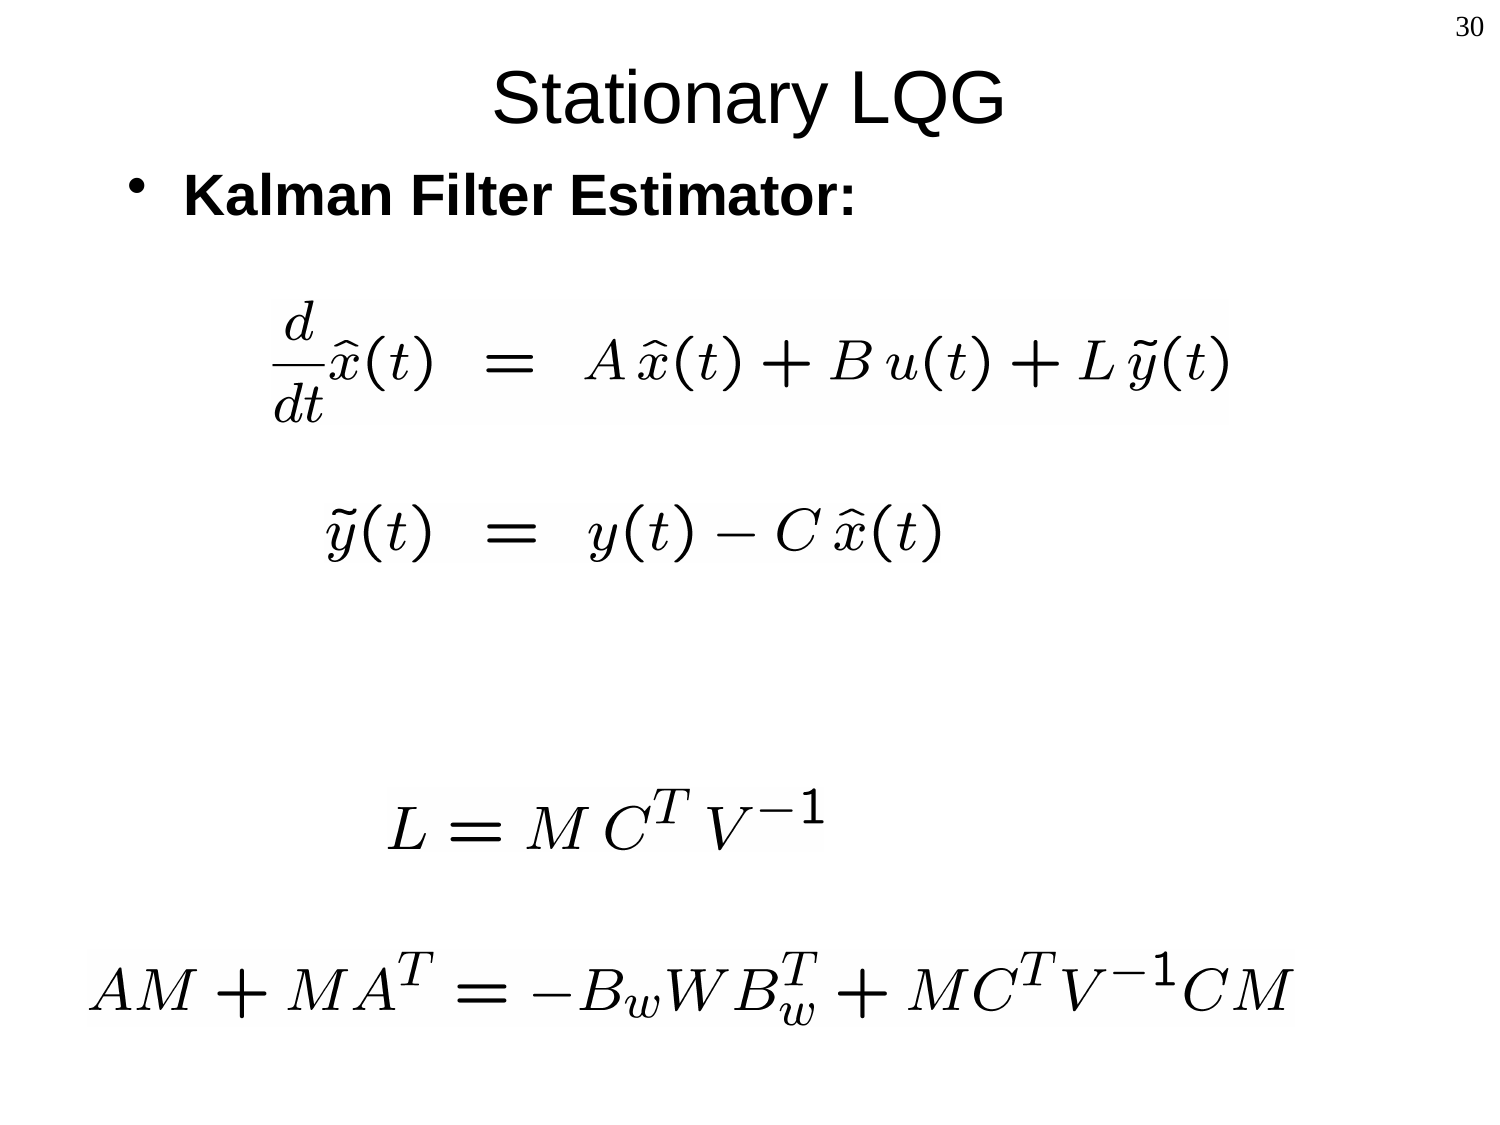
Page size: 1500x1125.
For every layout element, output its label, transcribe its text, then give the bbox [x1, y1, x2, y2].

slide_number 30 [1388, 0, 1500, 76]
picture [324, 503, 942, 563]
picture [87, 949, 1295, 1028]
title Stationary LQG [112, 0, 1388, 149]
list Kalman Filter Estimator: [112, 149, 1388, 988]
picture [387, 787, 825, 853]
picture [271, 299, 1229, 425]
